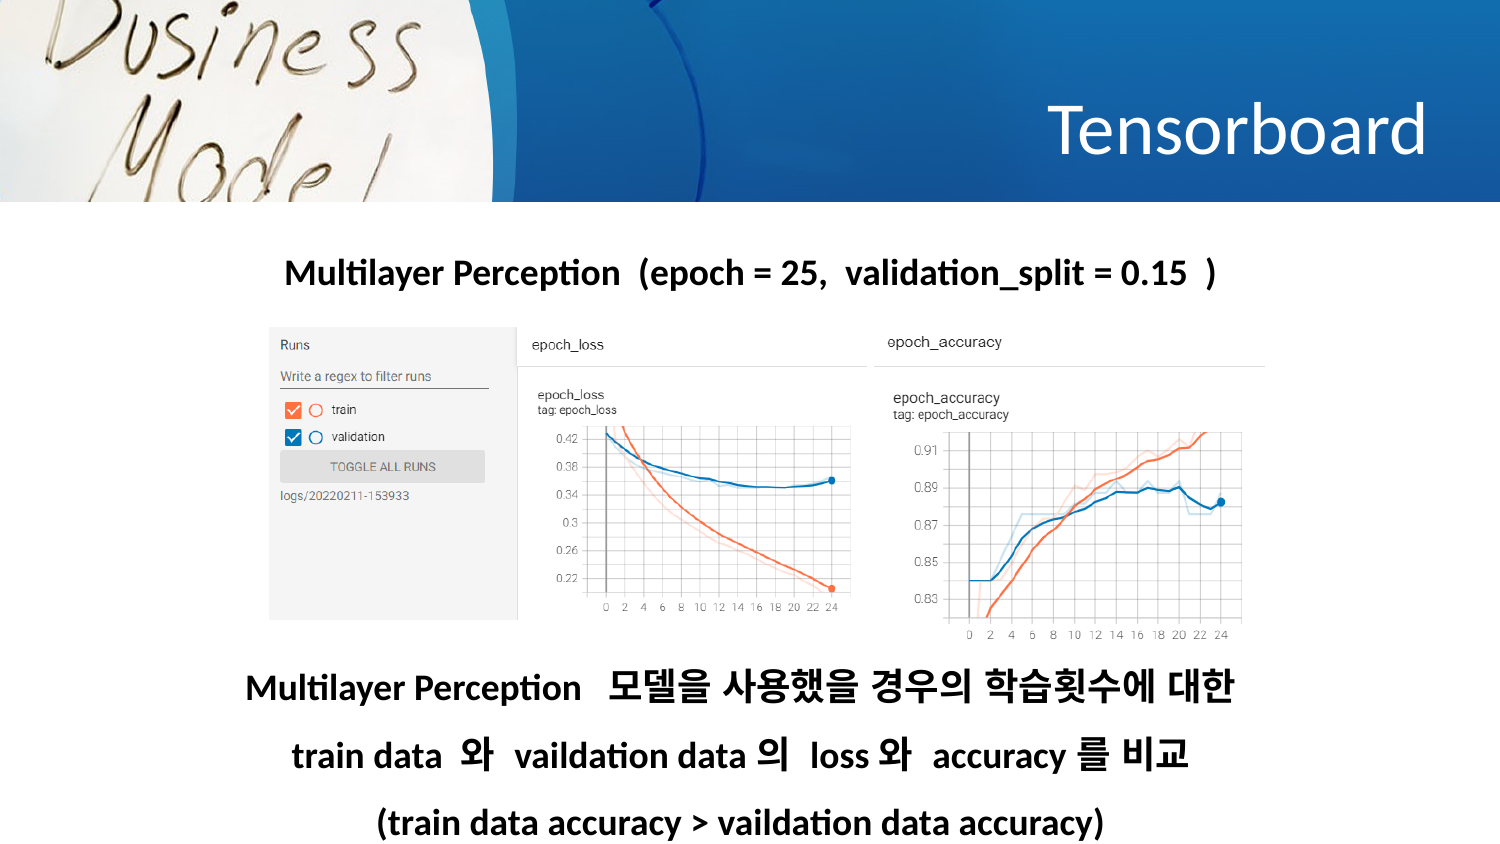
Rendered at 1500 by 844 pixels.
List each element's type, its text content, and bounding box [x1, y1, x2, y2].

picture [269, 327, 868, 620]
picture [0, 0, 1500, 844]
picture [873, 327, 1266, 648]
title Tensorboard [1032, 38, 1466, 210]
text_box Multilayer Perception (epoch = 25, validation_split = 0.15 ) [269, 240, 1369, 301]
list [73, 221, 1427, 773]
text_box Multilayer Perception 모델을 사용했을 경우의 학습횟수에 대한 train data 와 vaildation data의 loss와 accuracy를 비교 (train data accuracy > vaildation data accuracy) [77, 633, 1405, 844]
